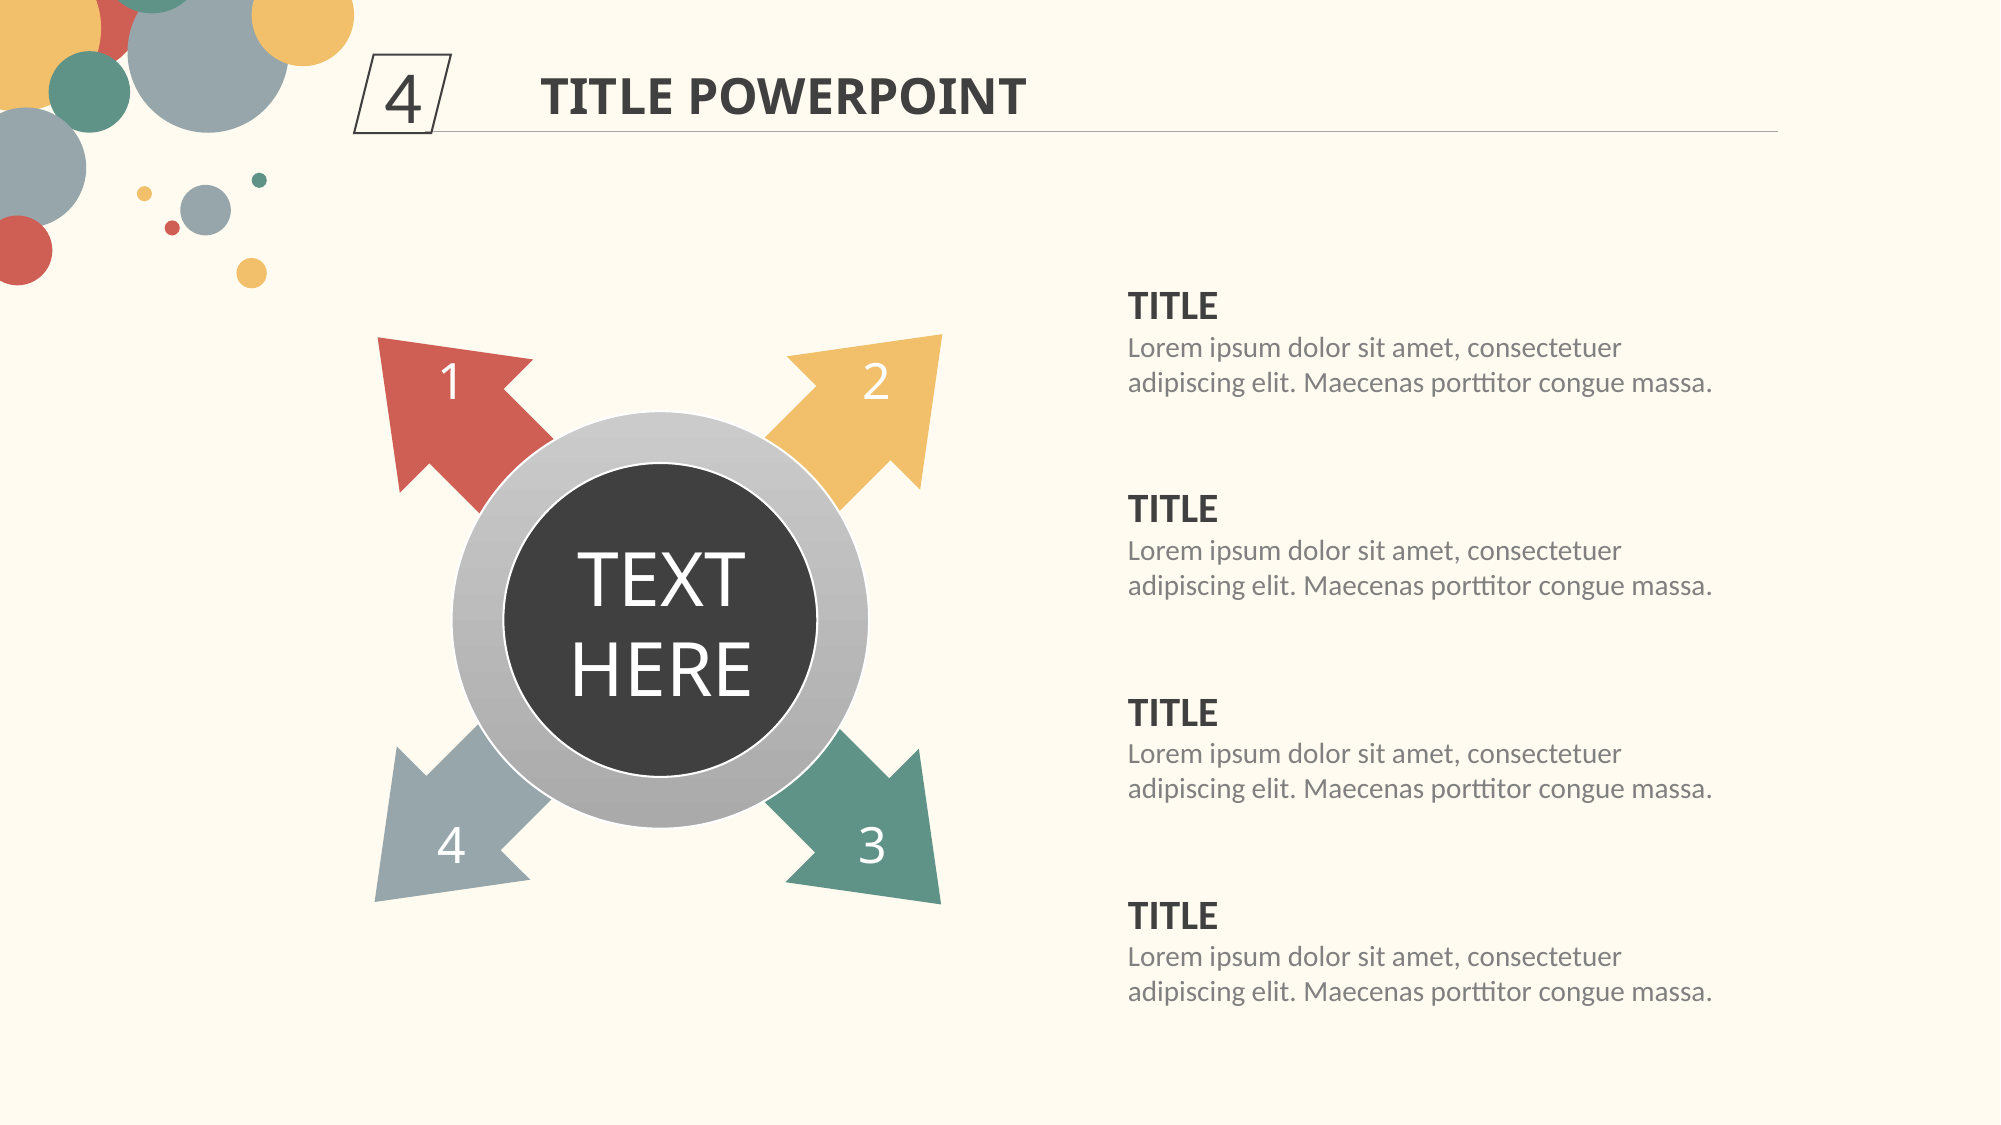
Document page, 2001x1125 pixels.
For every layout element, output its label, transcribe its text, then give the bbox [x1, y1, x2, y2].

text_box [764, 728, 943, 906]
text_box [0, 0, 355, 289]
text_box [450, 410, 871, 830]
text_box TITLE Lorem ipsum dolor sit amet, consectetuer adipiscing elit. Maecenas porttitor congue massa. [1113, 270, 1732, 406]
text_box TEXT HERE [553, 523, 770, 719]
text_box [376, 336, 554, 514]
text_box TITLE Lorem ipsum dolor sit amet, consectetuer adipiscing elit. Maecenas porttitor congue massa. [1113, 880, 1732, 1015]
text_box TITLE POWERPOINT [525, 57, 1296, 131]
text_box 4 [422, 805, 481, 881]
text_box [373, 723, 552, 904]
text_box 4 [355, 53, 453, 135]
text_box 2 [847, 342, 907, 417]
text_box 1 [422, 342, 481, 417]
text_box [505, 465, 816, 775]
text_box TITLE Lorem ipsum dolor sit amet, consectetuer adipiscing elit. Maecenas porttitor congue massa. [1113, 473, 1732, 609]
text_box [764, 332, 944, 512]
text_box TITLE Lorem ipsum dolor sit amet, consectetuer adipiscing elit. Maecenas porttitor congue massa. [1113, 677, 1732, 812]
text_box 3 [843, 805, 903, 881]
